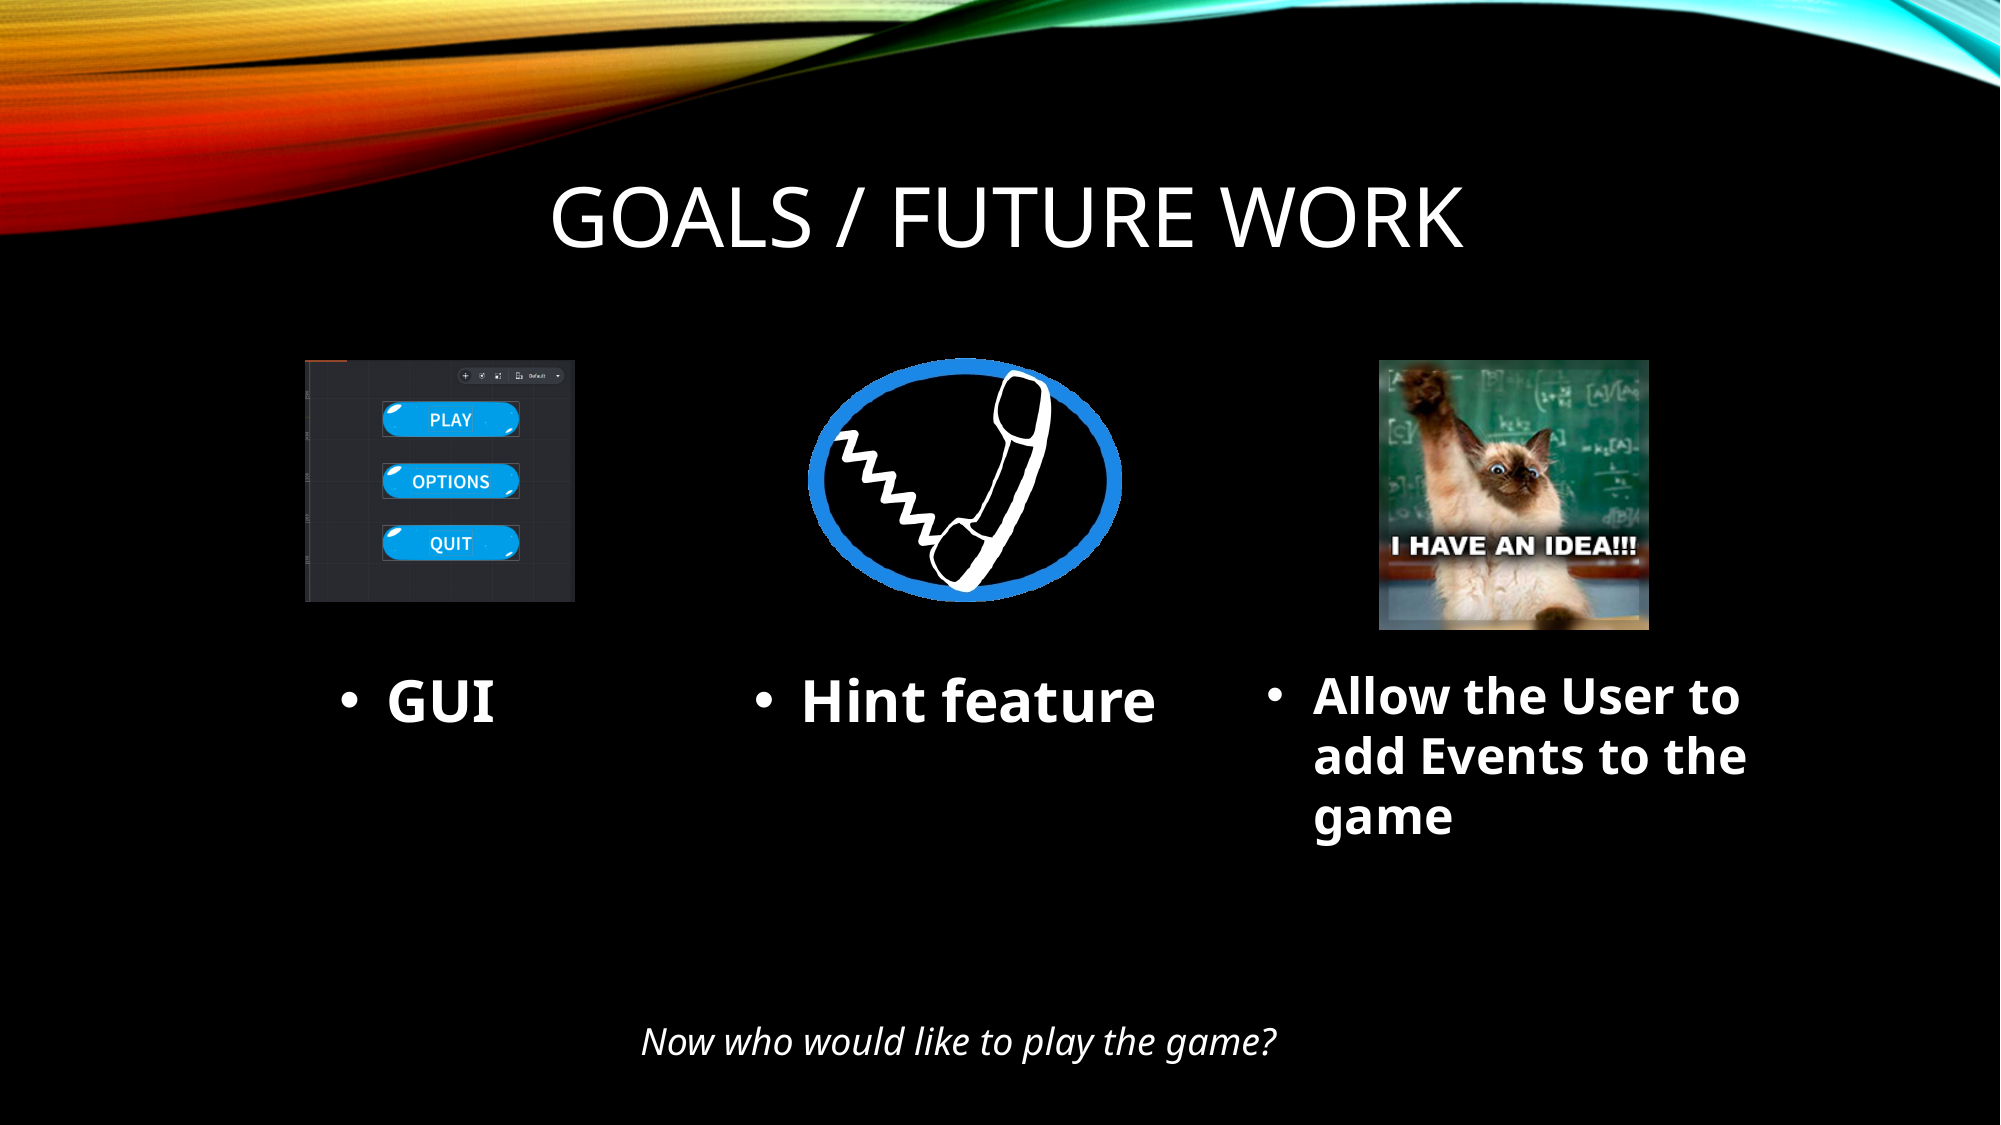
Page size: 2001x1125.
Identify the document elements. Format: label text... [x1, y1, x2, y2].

picture [305, 360, 575, 602]
picture [1379, 360, 1649, 630]
text_box Hint feature [739, 657, 1191, 742]
picture [0, 0, 2000, 237]
text_box Allow the User to add Events to the game [1251, 656, 1777, 852]
text_box GUI [324, 657, 556, 742]
text_box Now who would like to play the game? [625, 1010, 1375, 1071]
picture [807, 358, 1122, 602]
title Goals / Future Work [520, 114, 1480, 327]
